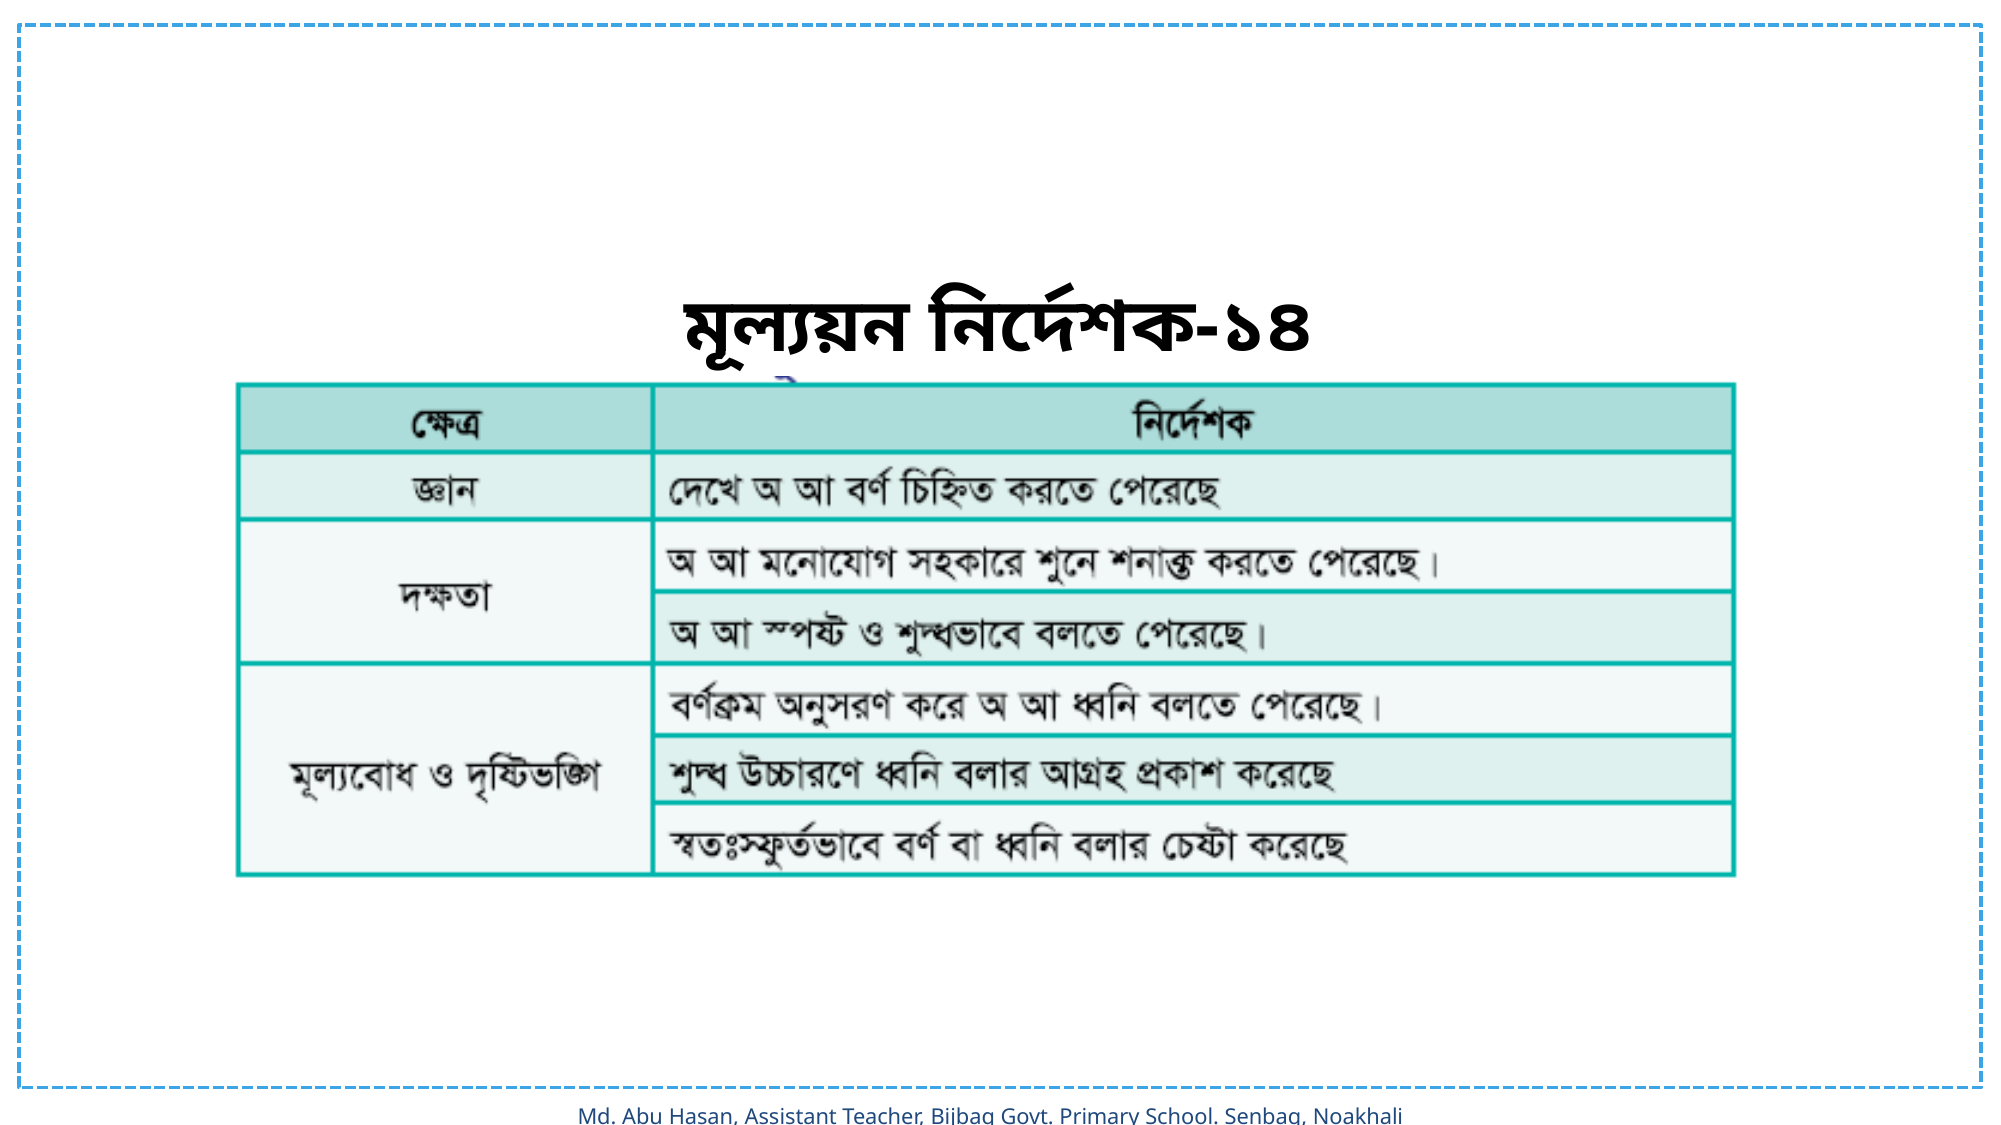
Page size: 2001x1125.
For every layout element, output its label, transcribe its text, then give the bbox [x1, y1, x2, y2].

text_box [17, 23, 1983, 1089]
text_box মূল্যয়ন নির্দেশক-১৪ [669, 268, 1328, 374]
picture [227, 376, 1744, 885]
